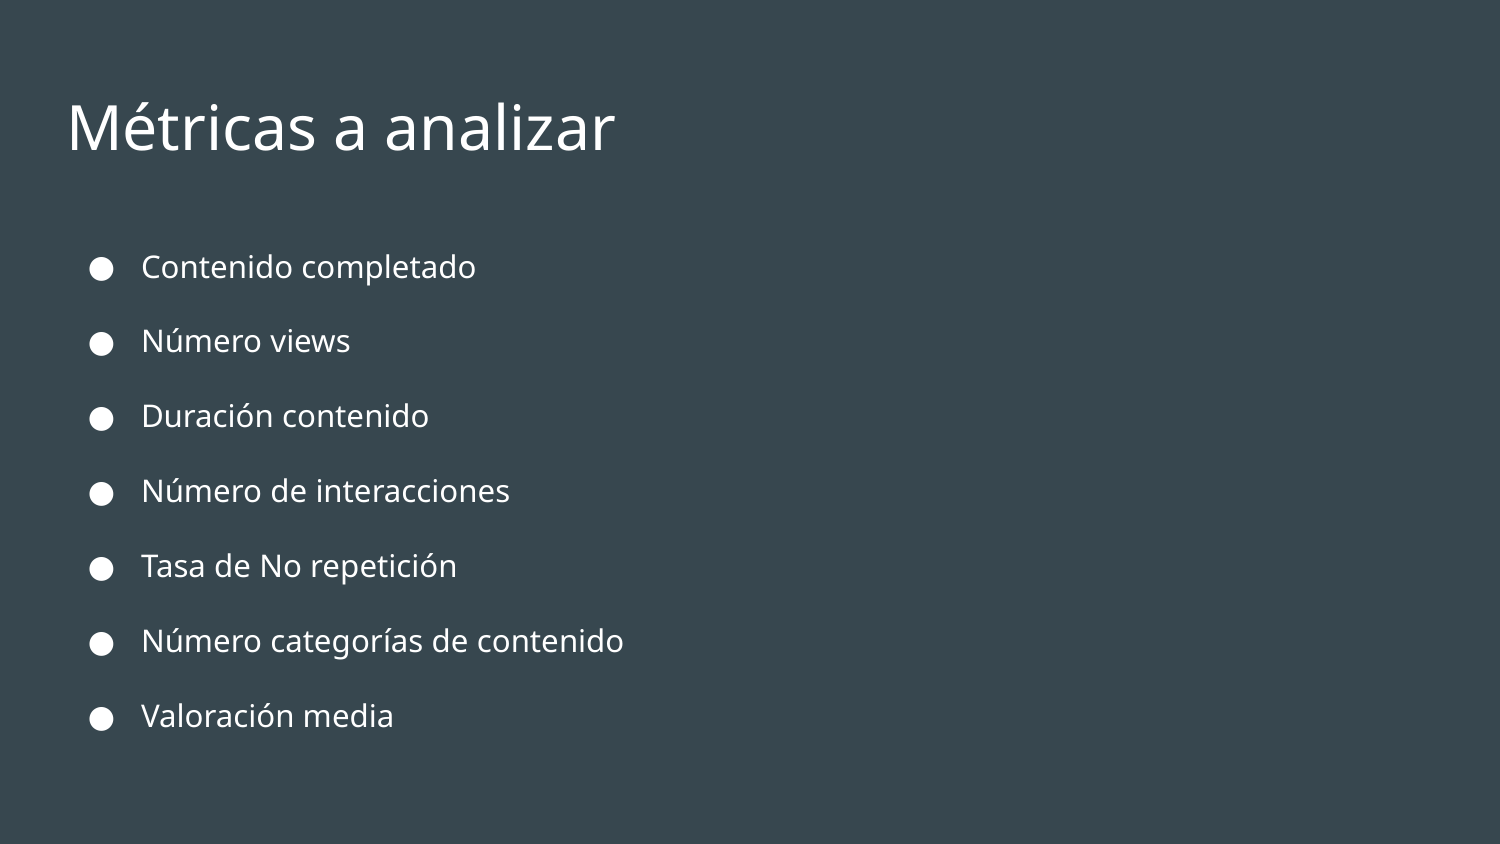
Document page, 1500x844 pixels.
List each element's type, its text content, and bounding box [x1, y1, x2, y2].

list Contenido completado Número views Duración contenido Número de interacciones Tasa de No repetición Número categorías de contenido Valoración media [51, 231, 1449, 793]
title Métricas a analizar [51, 72, 1449, 167]
